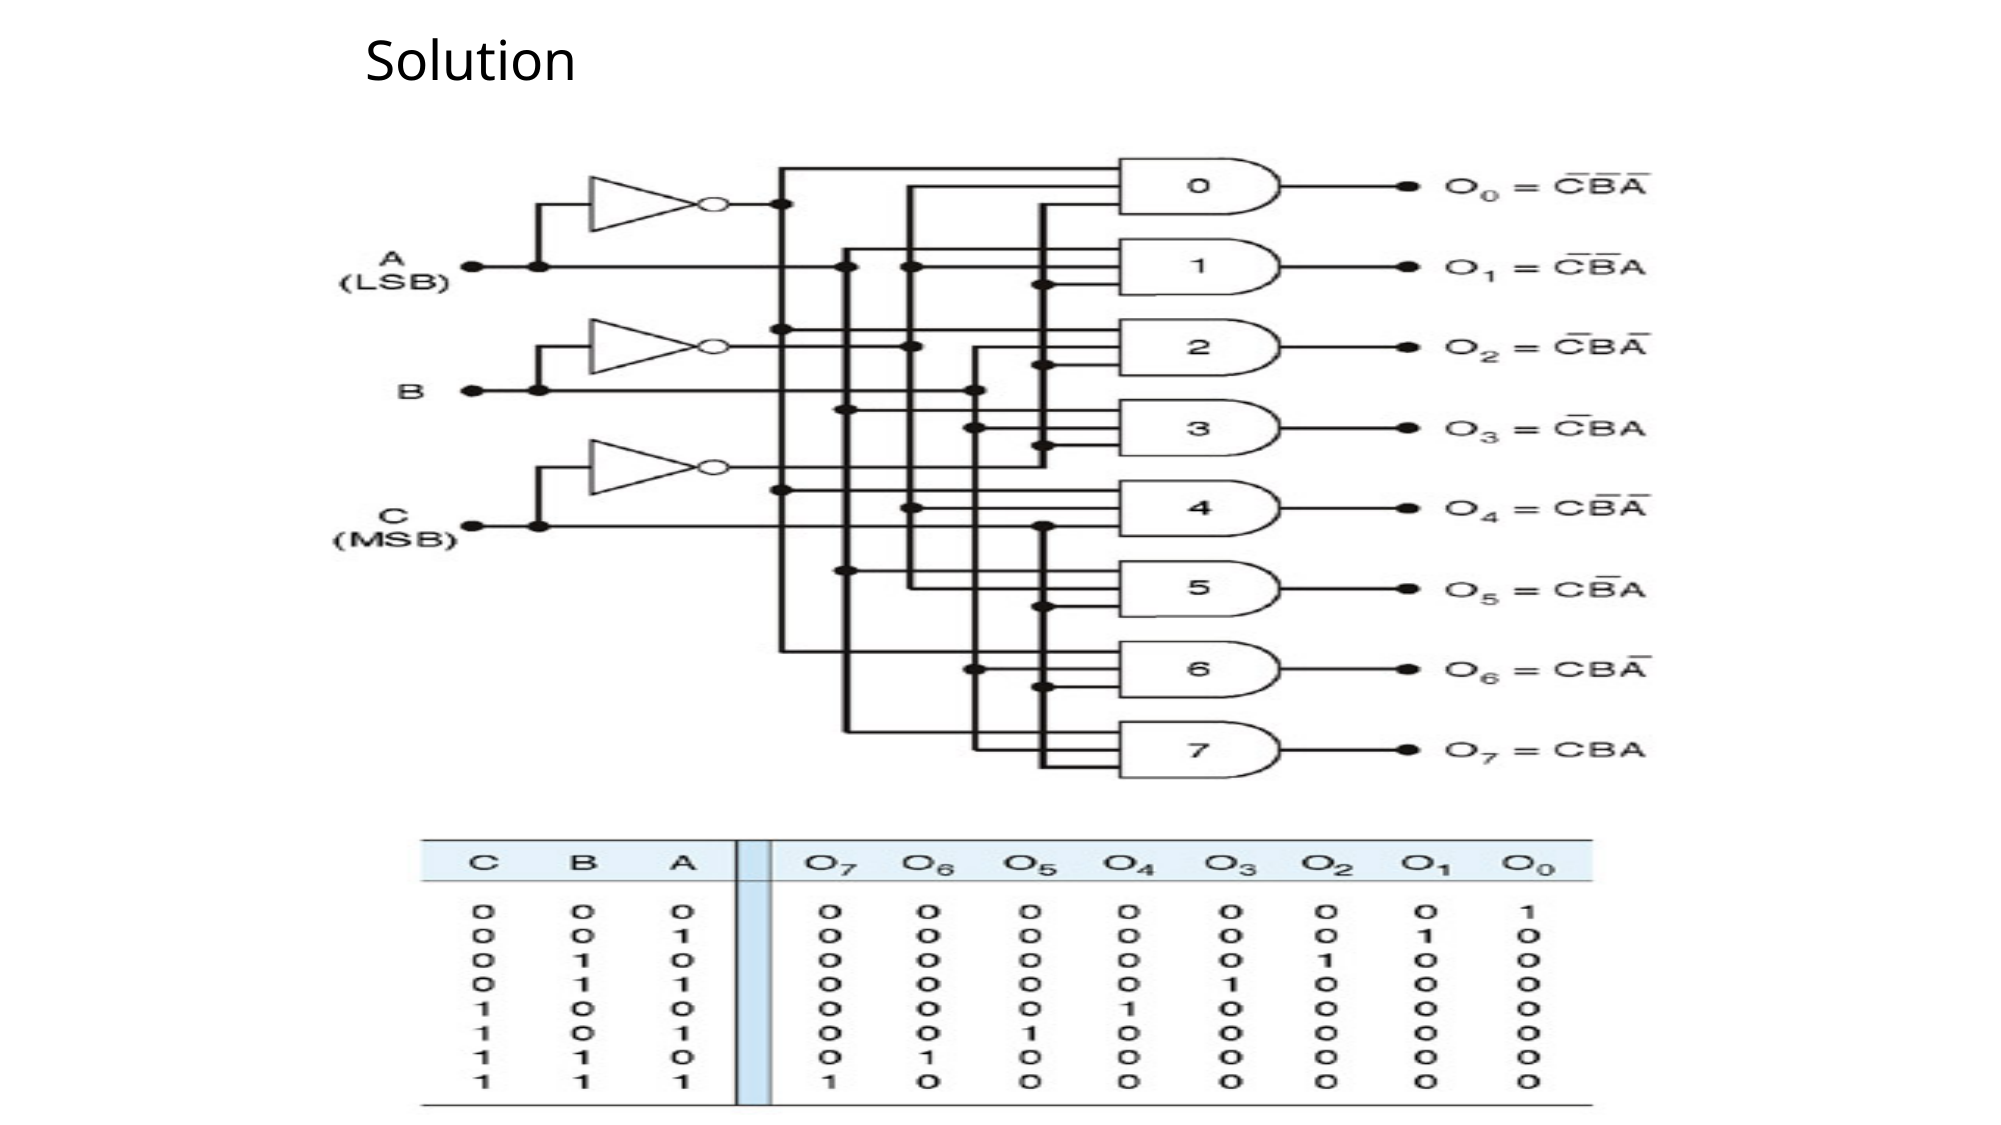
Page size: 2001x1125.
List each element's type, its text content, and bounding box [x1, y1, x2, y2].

picture [318, 124, 1682, 1125]
title Solution [350, 24, 1625, 100]
